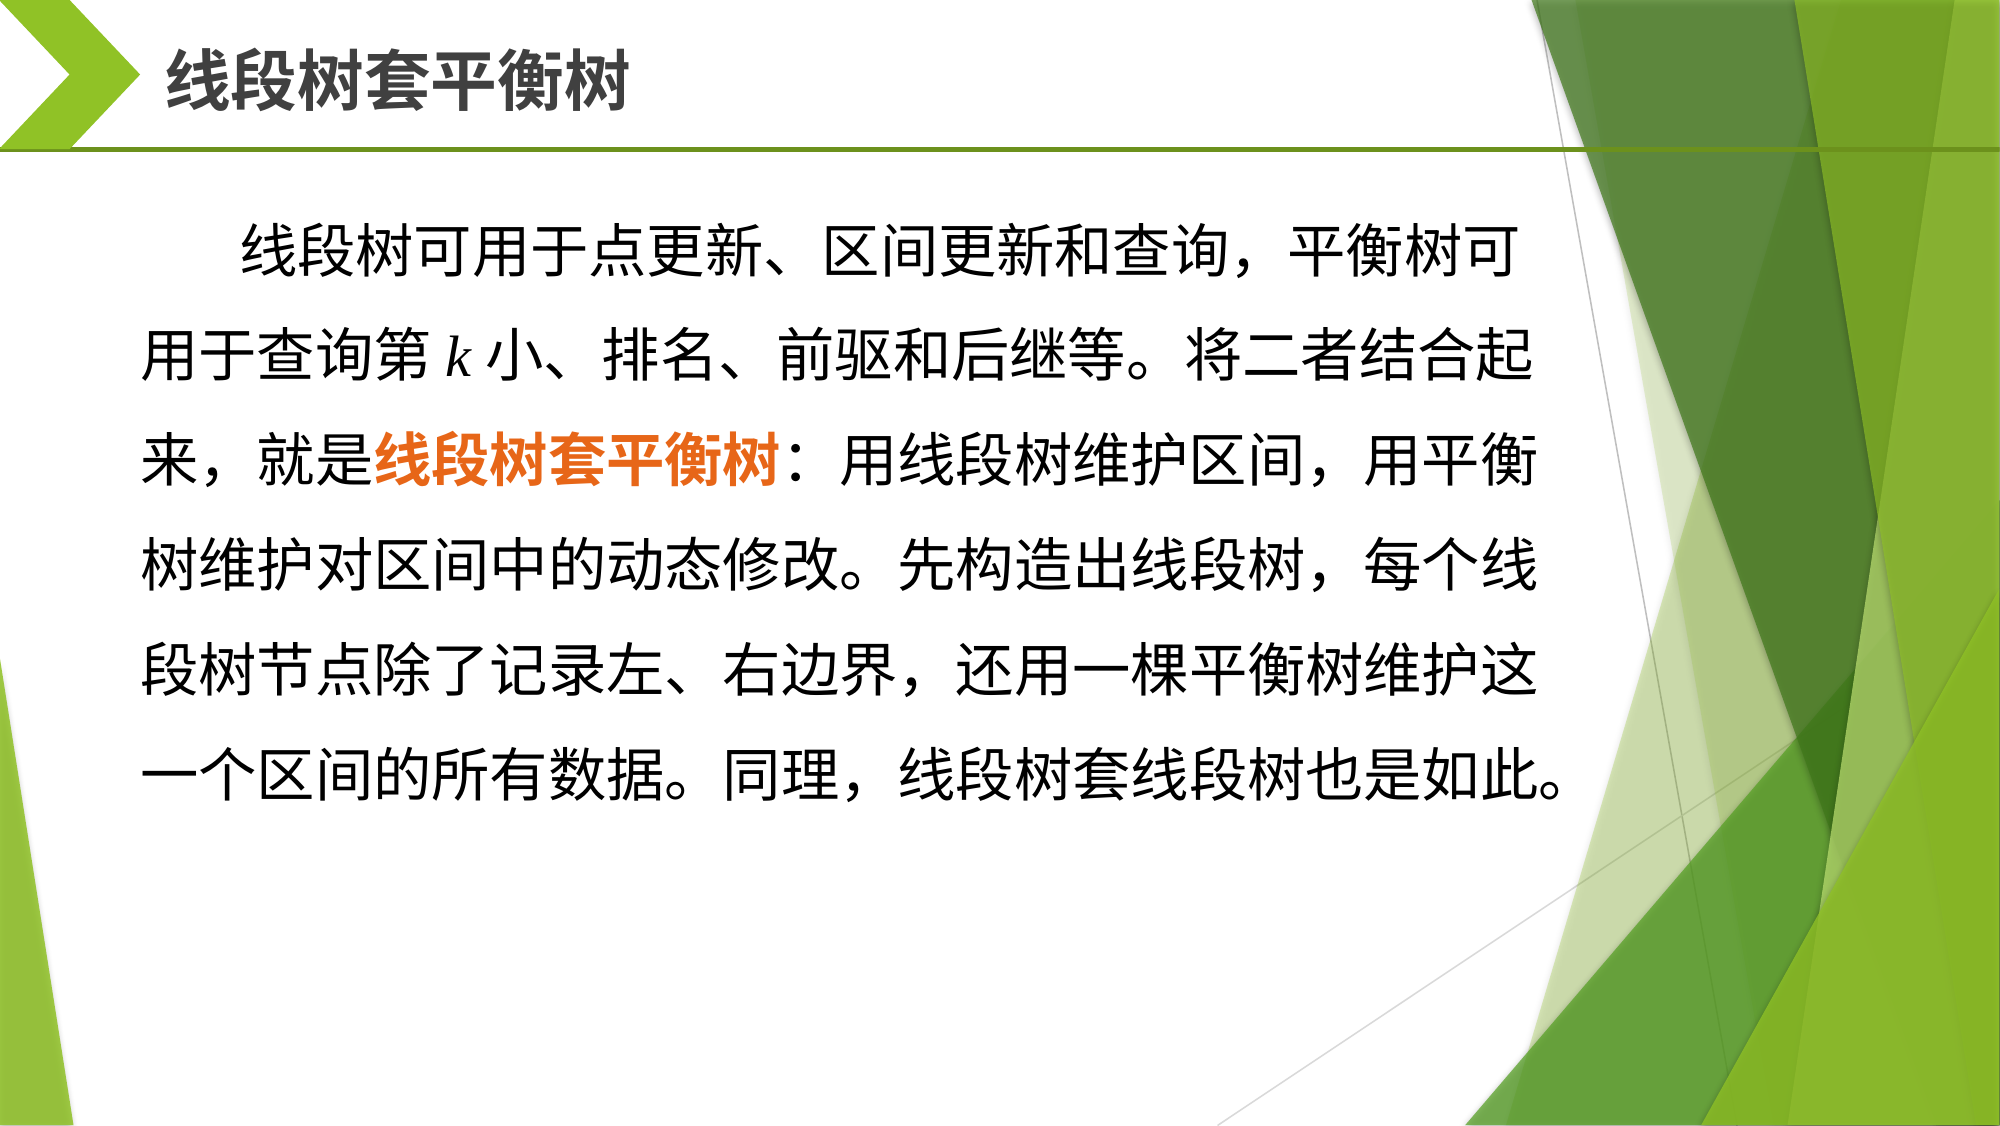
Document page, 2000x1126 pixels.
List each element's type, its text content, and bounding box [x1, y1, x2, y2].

text_box 线段树可用于点更新、区间更新和查询，平衡树可用于查询第k小、排名、前驱和后继等。将二者结合起来，就是线段树套平衡树：用线段树维护区间，用平衡树维护对区间中的动态修改。先构造出线段树，每个线段树节点除了记录左、右边界，还用一棵平衡树维护这一个区间的所有数据。同理，线段树套线段树也是如此。 [125, 171, 1591, 816]
text_box 线段树套平衡树 [149, 31, 941, 126]
text_box [0, 0, 142, 148]
